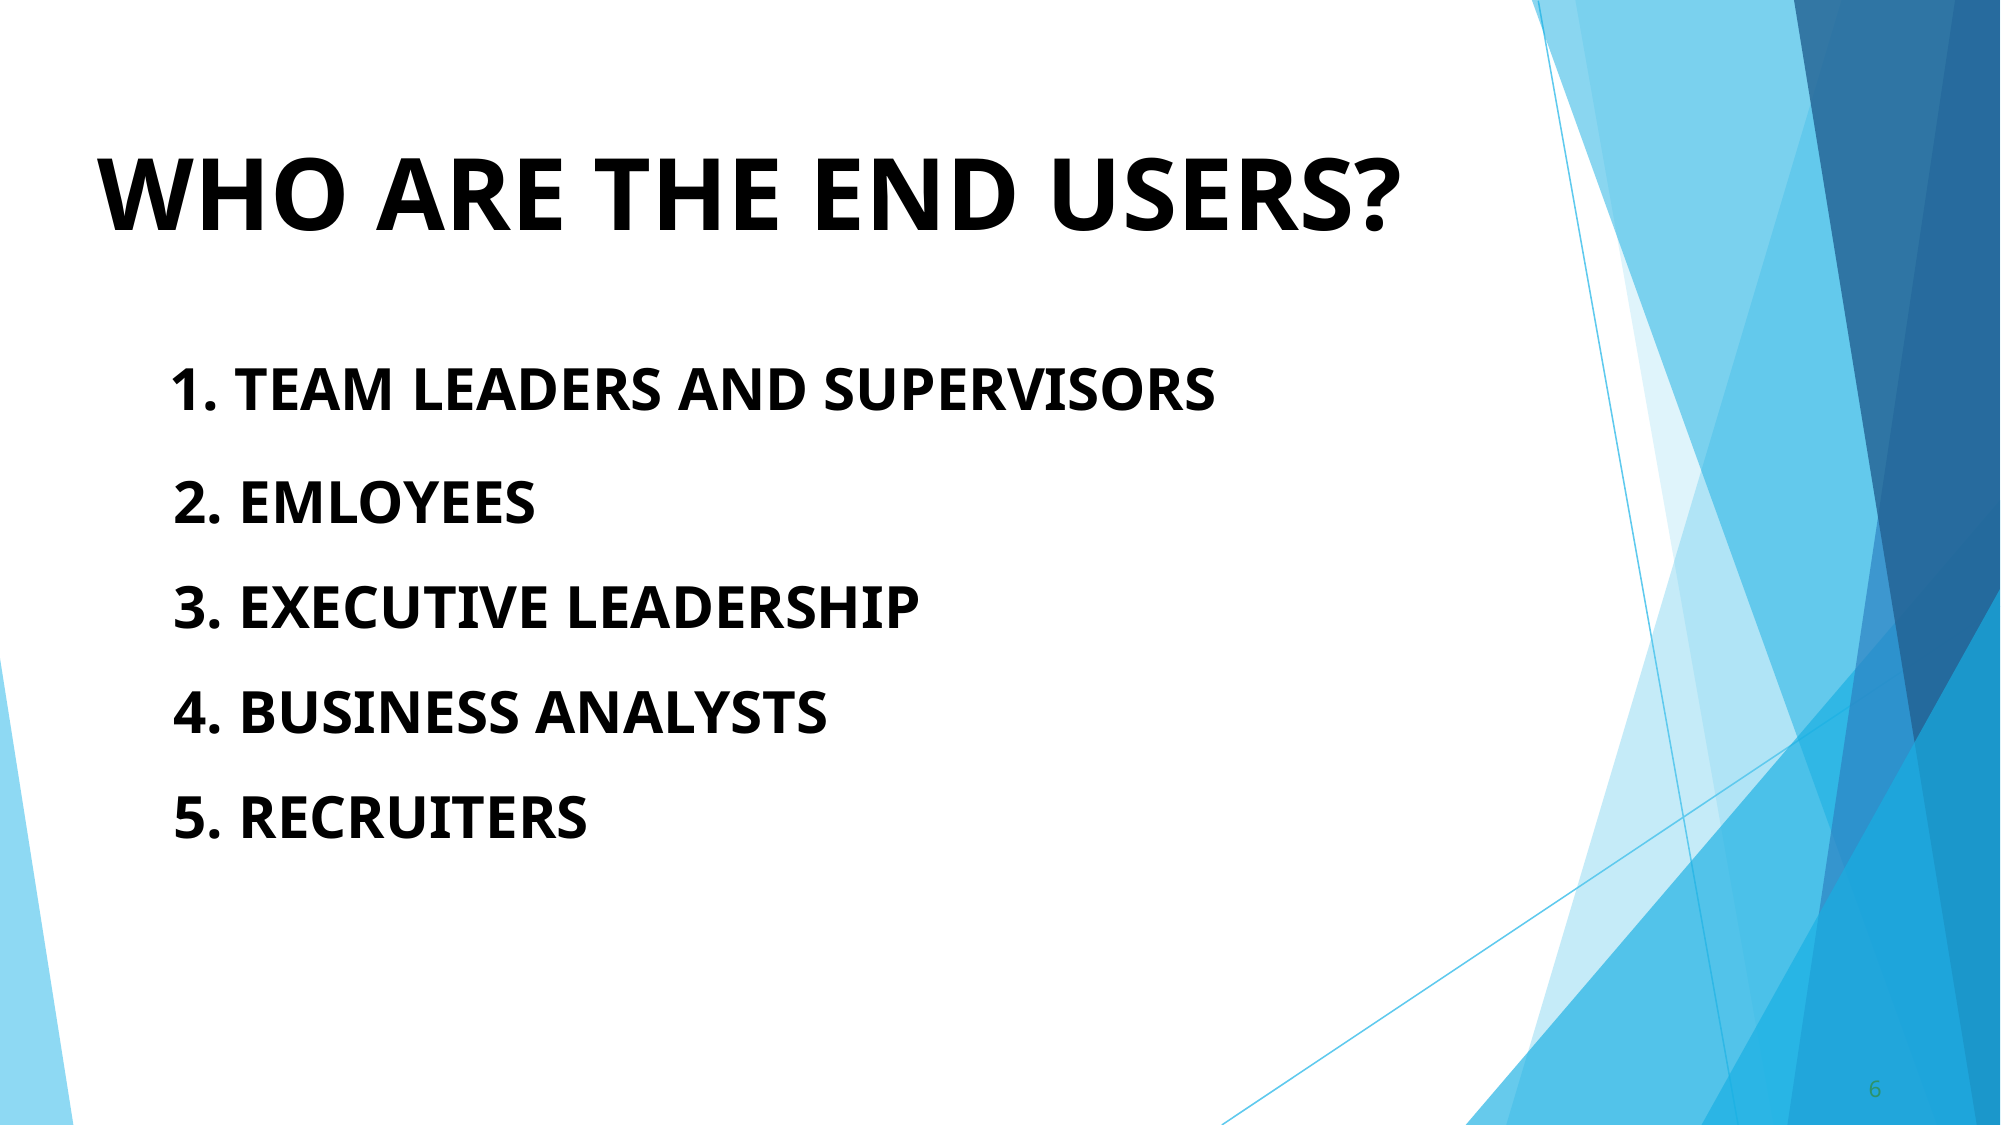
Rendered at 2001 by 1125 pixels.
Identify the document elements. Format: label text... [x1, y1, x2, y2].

title WHO ARE THE END USERS? 1. TEAM LEADERS AND SUPERVISORS 2. EMLOYEES 3. EXECUTIVE LEADERSHIP 4. BUSINESS ANALYSTS 5. RECRUITERS [97, 70, 1877, 858]
slide_number 6 [1862, 1073, 1888, 1125]
